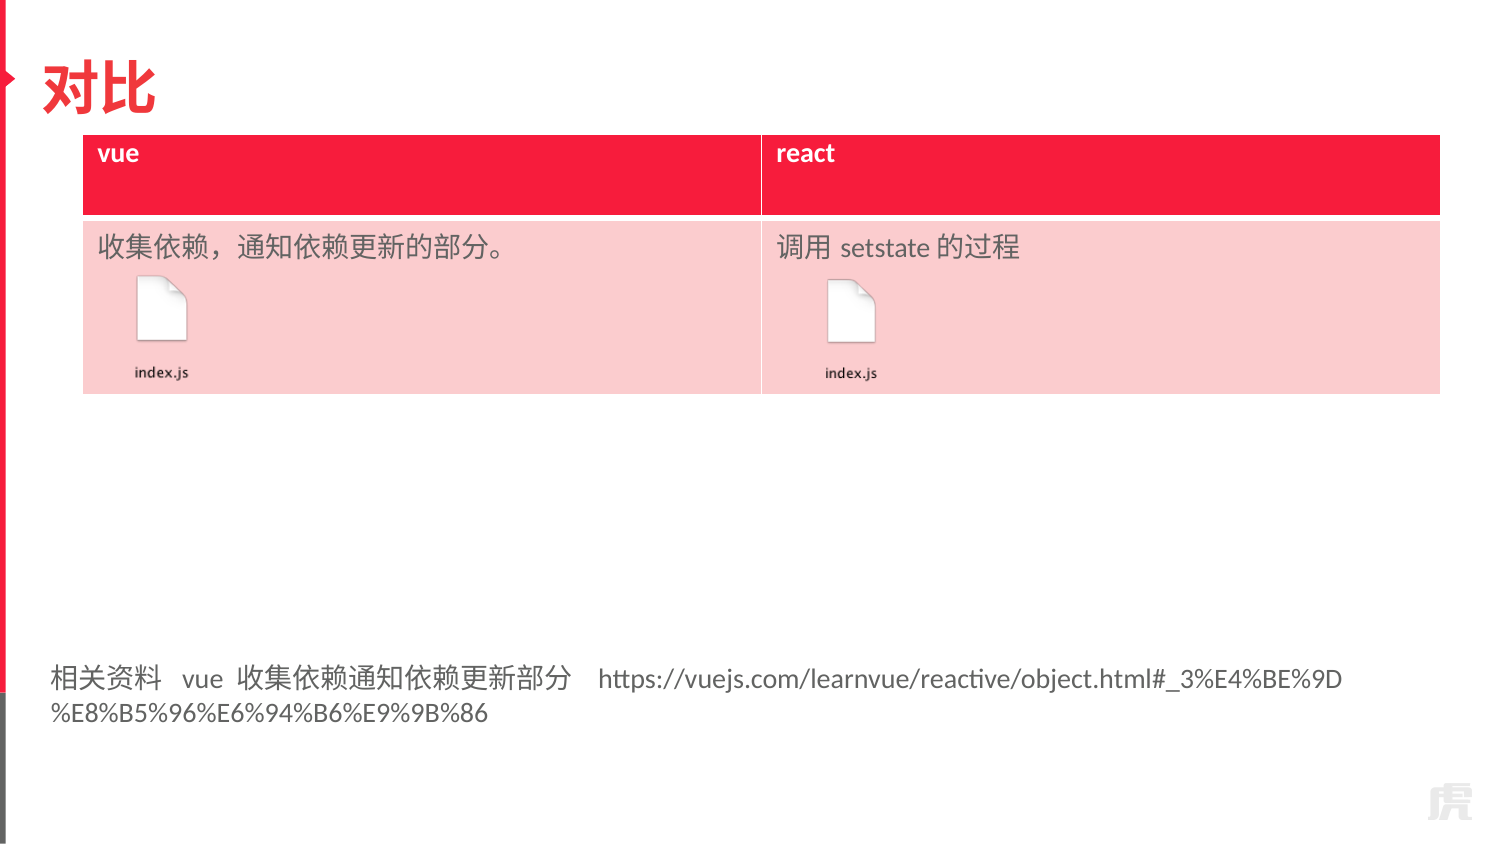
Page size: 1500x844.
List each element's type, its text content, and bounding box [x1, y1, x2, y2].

title 对比 [26, 2, 1429, 178]
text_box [788, 268, 915, 395]
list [96, 264, 228, 395]
table_cell 调用setstate的过程 [762, 221, 1440, 394]
table_cell 收集依赖，通知依赖更新的部分。 [83, 221, 761, 394]
picture [1428, 783, 1472, 820]
table_header vue [83, 135, 761, 215]
text_box 相关资料 vue 收集依赖通知依赖更新部分 https://vuejs.com/learnvue/reactive/object.html#_3%E4%BE%9D%E8%B5%96%E6%94%B6%E9%9B%86 [36, 652, 1475, 736]
table_header react [762, 135, 1440, 215]
